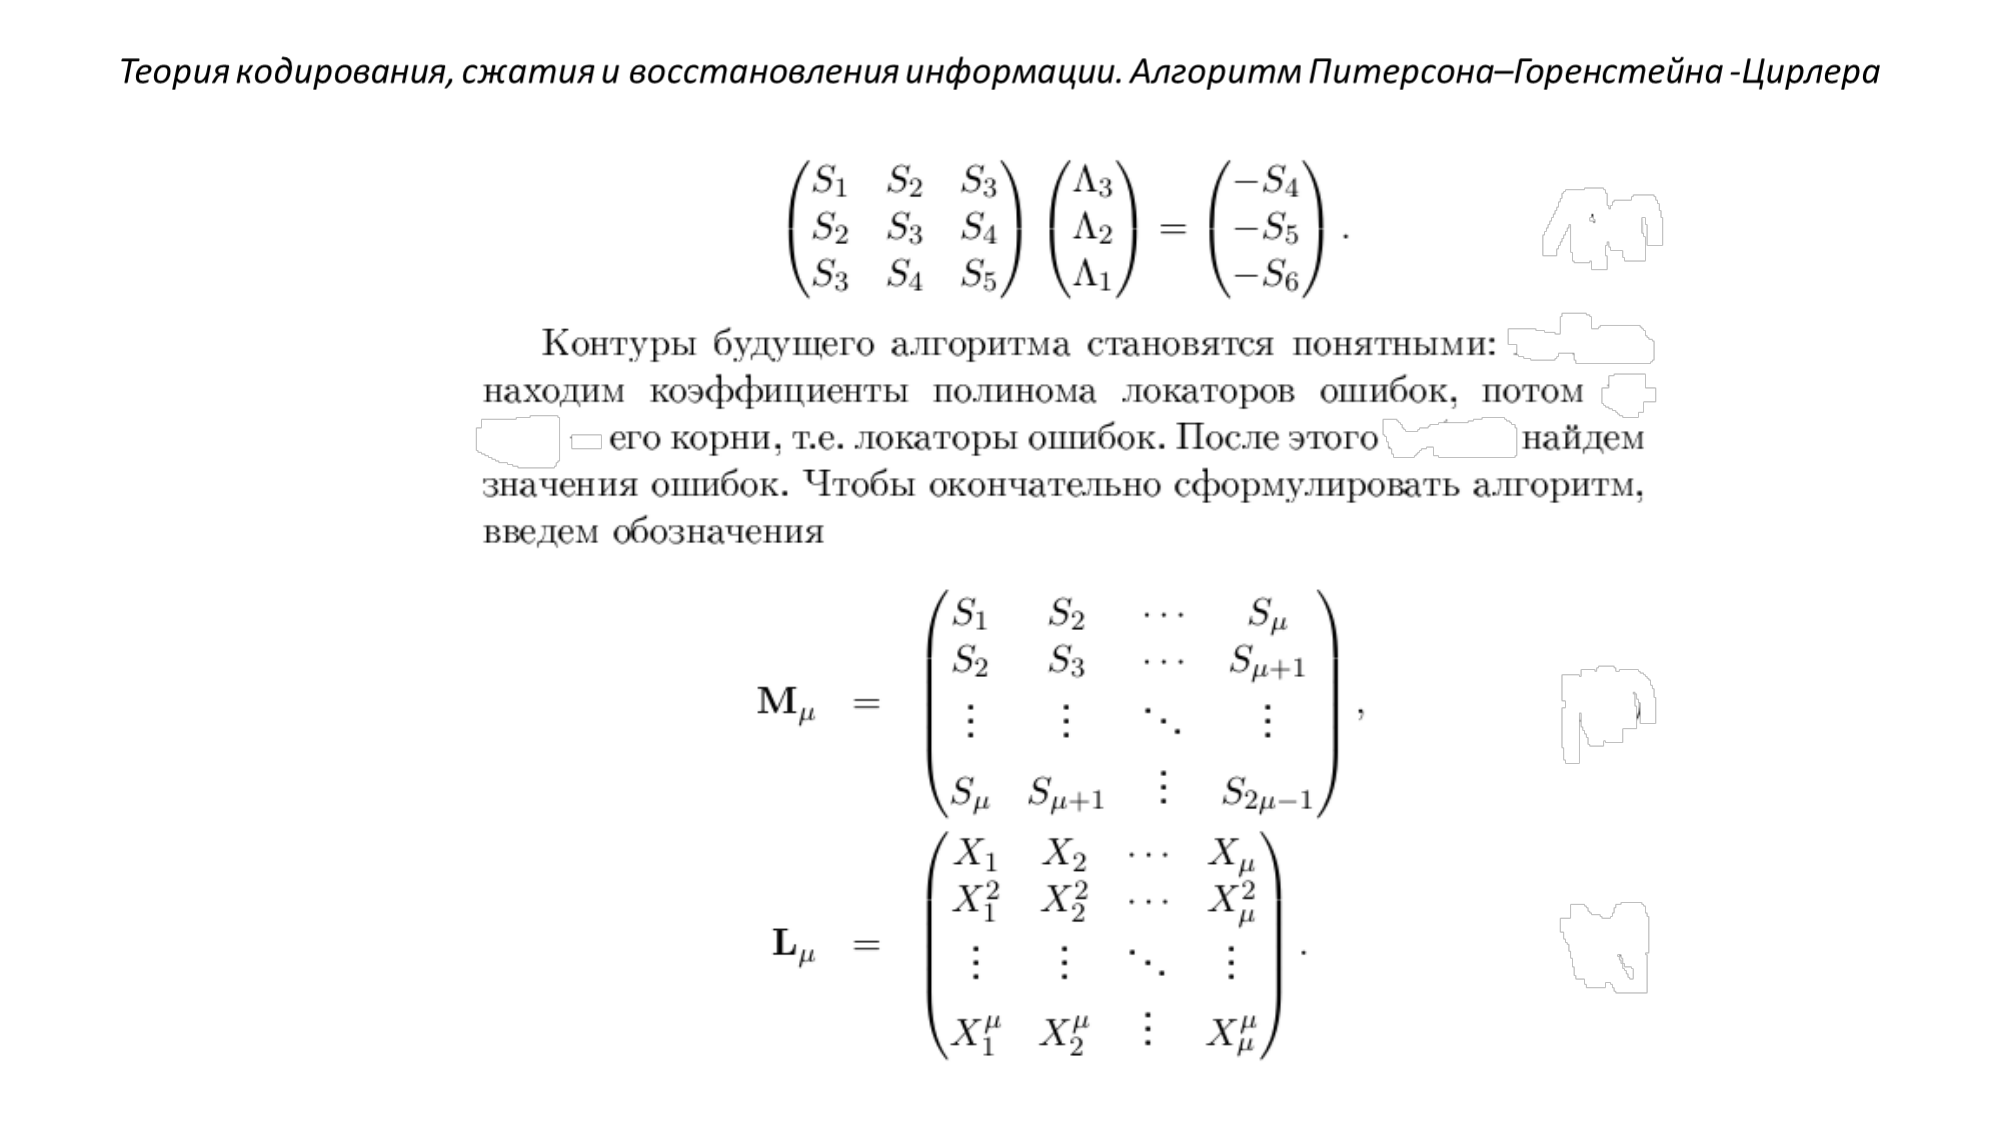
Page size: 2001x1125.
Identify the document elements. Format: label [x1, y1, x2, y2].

picture [428, 131, 1677, 1082]
picture [95, 34, 1905, 117]
